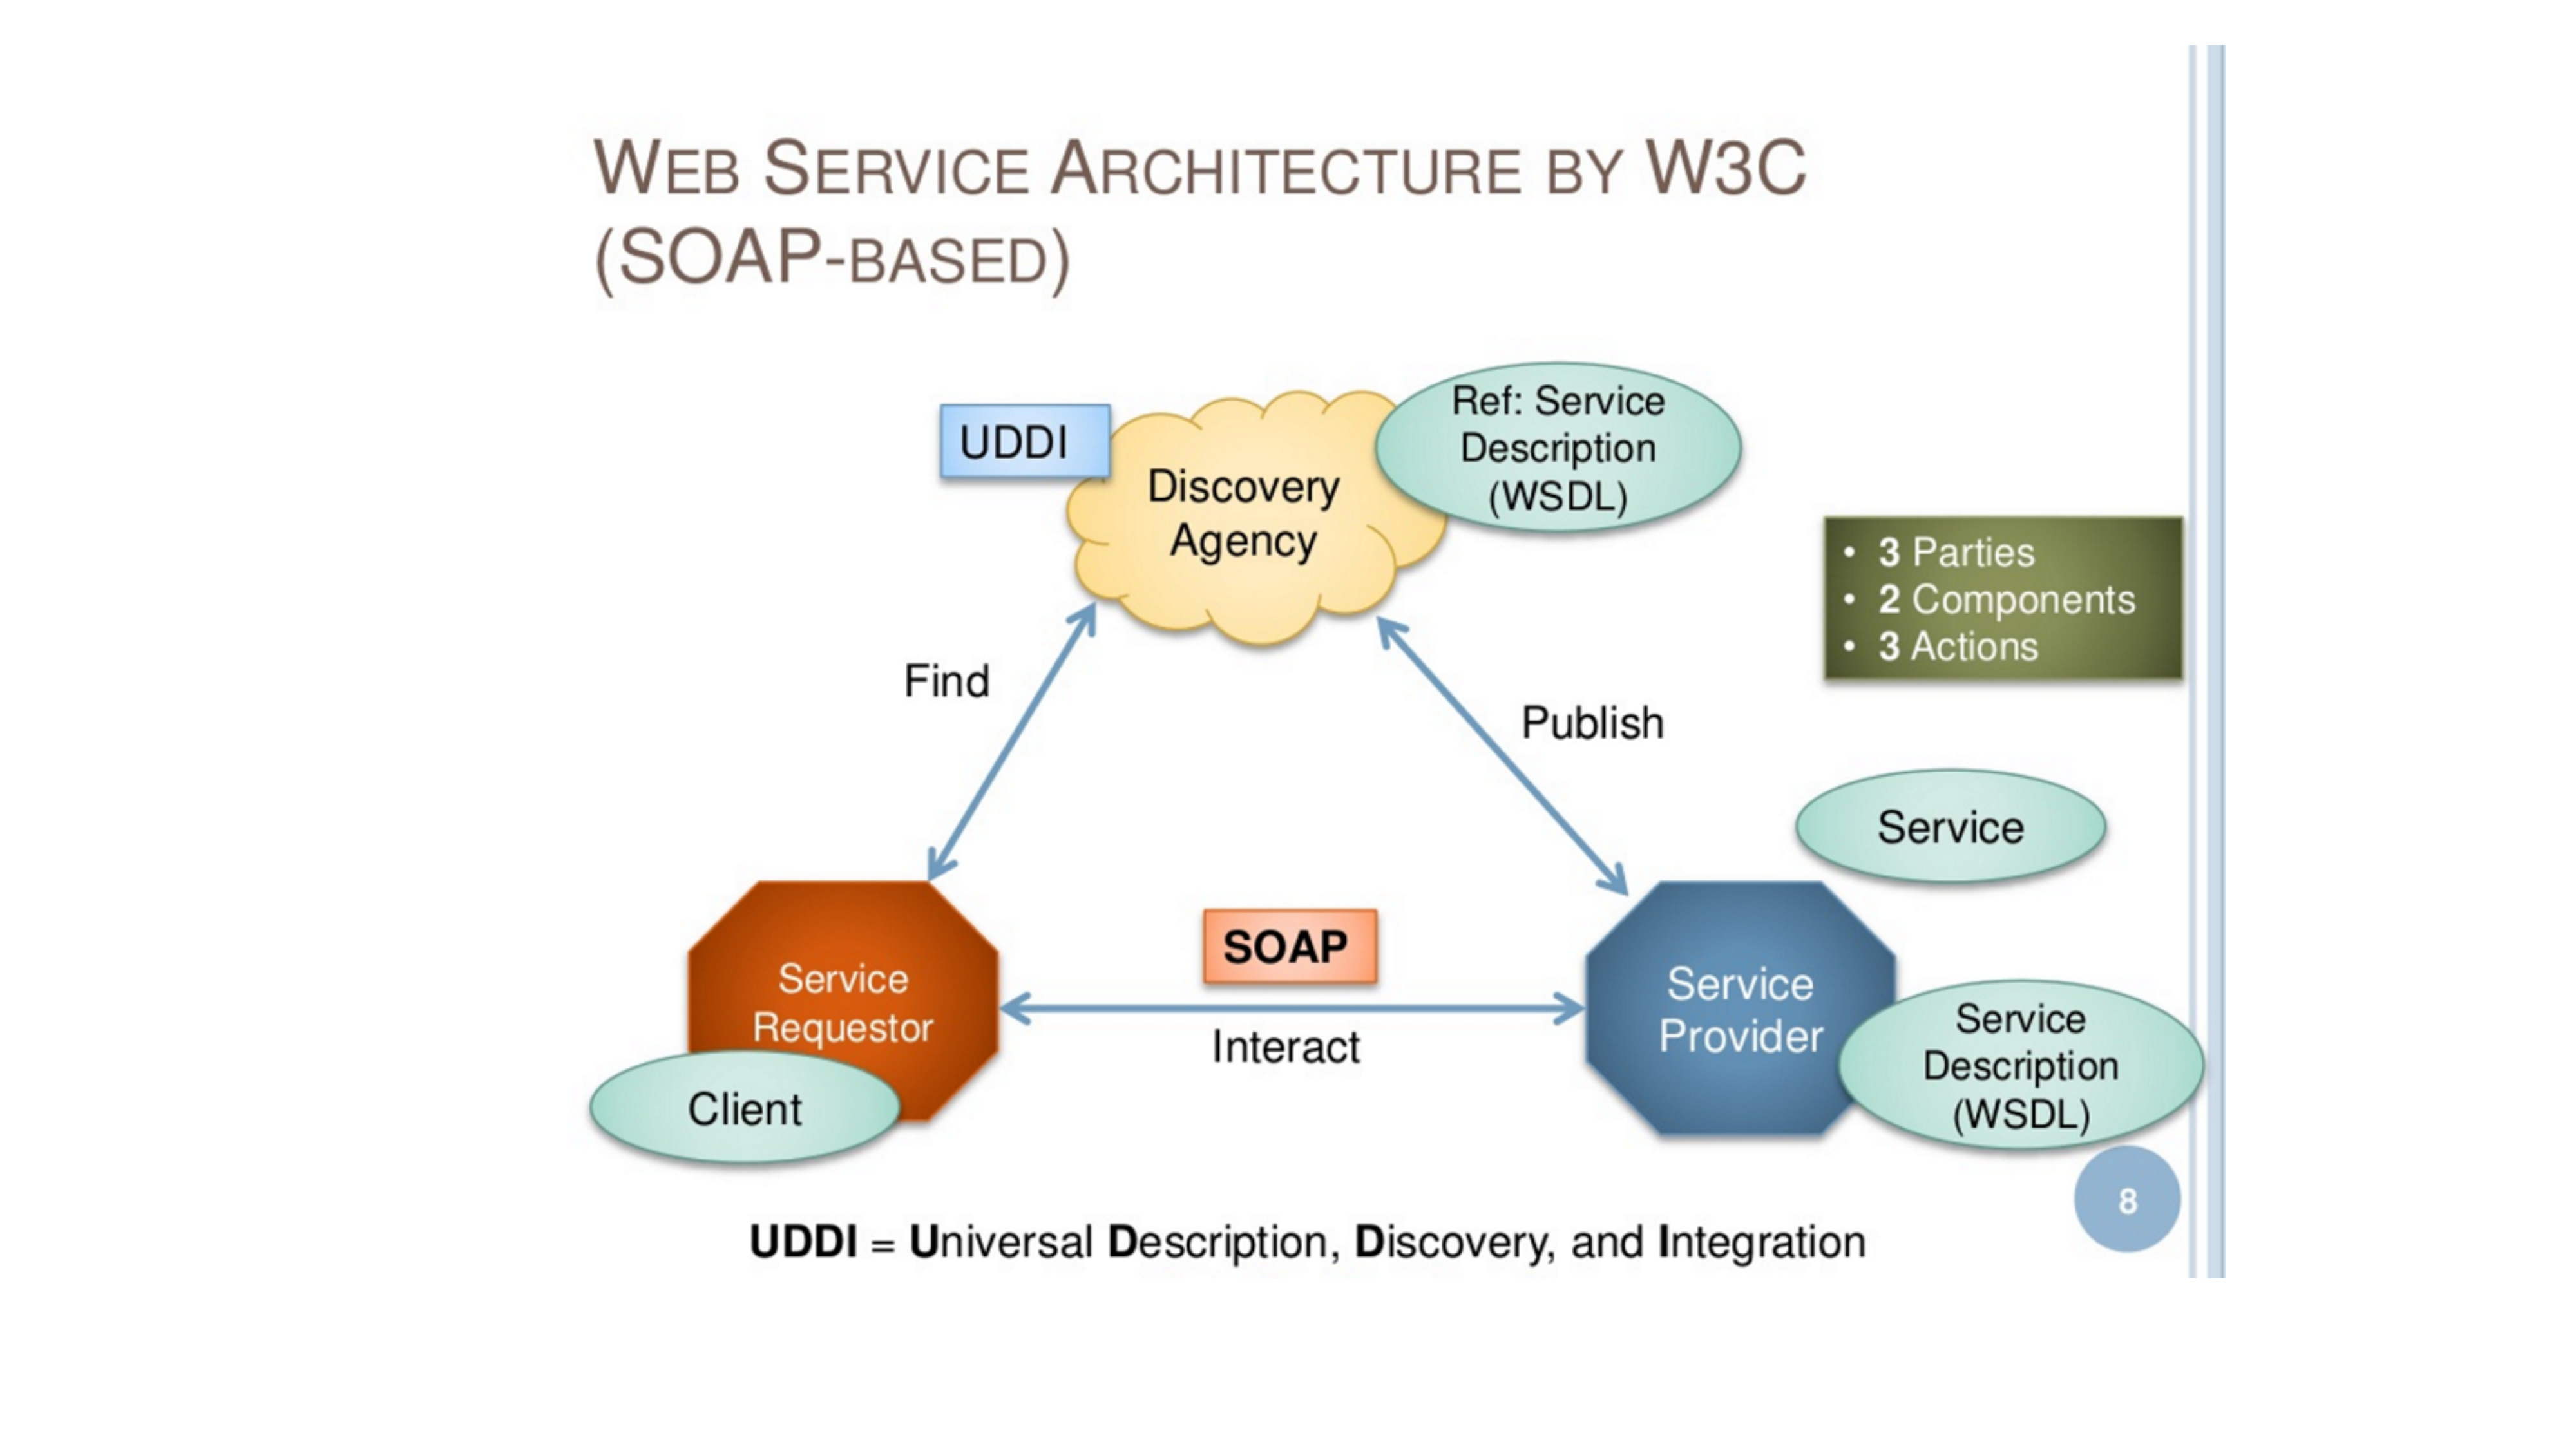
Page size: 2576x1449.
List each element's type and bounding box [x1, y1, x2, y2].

picture [516, 45, 2226, 1278]
